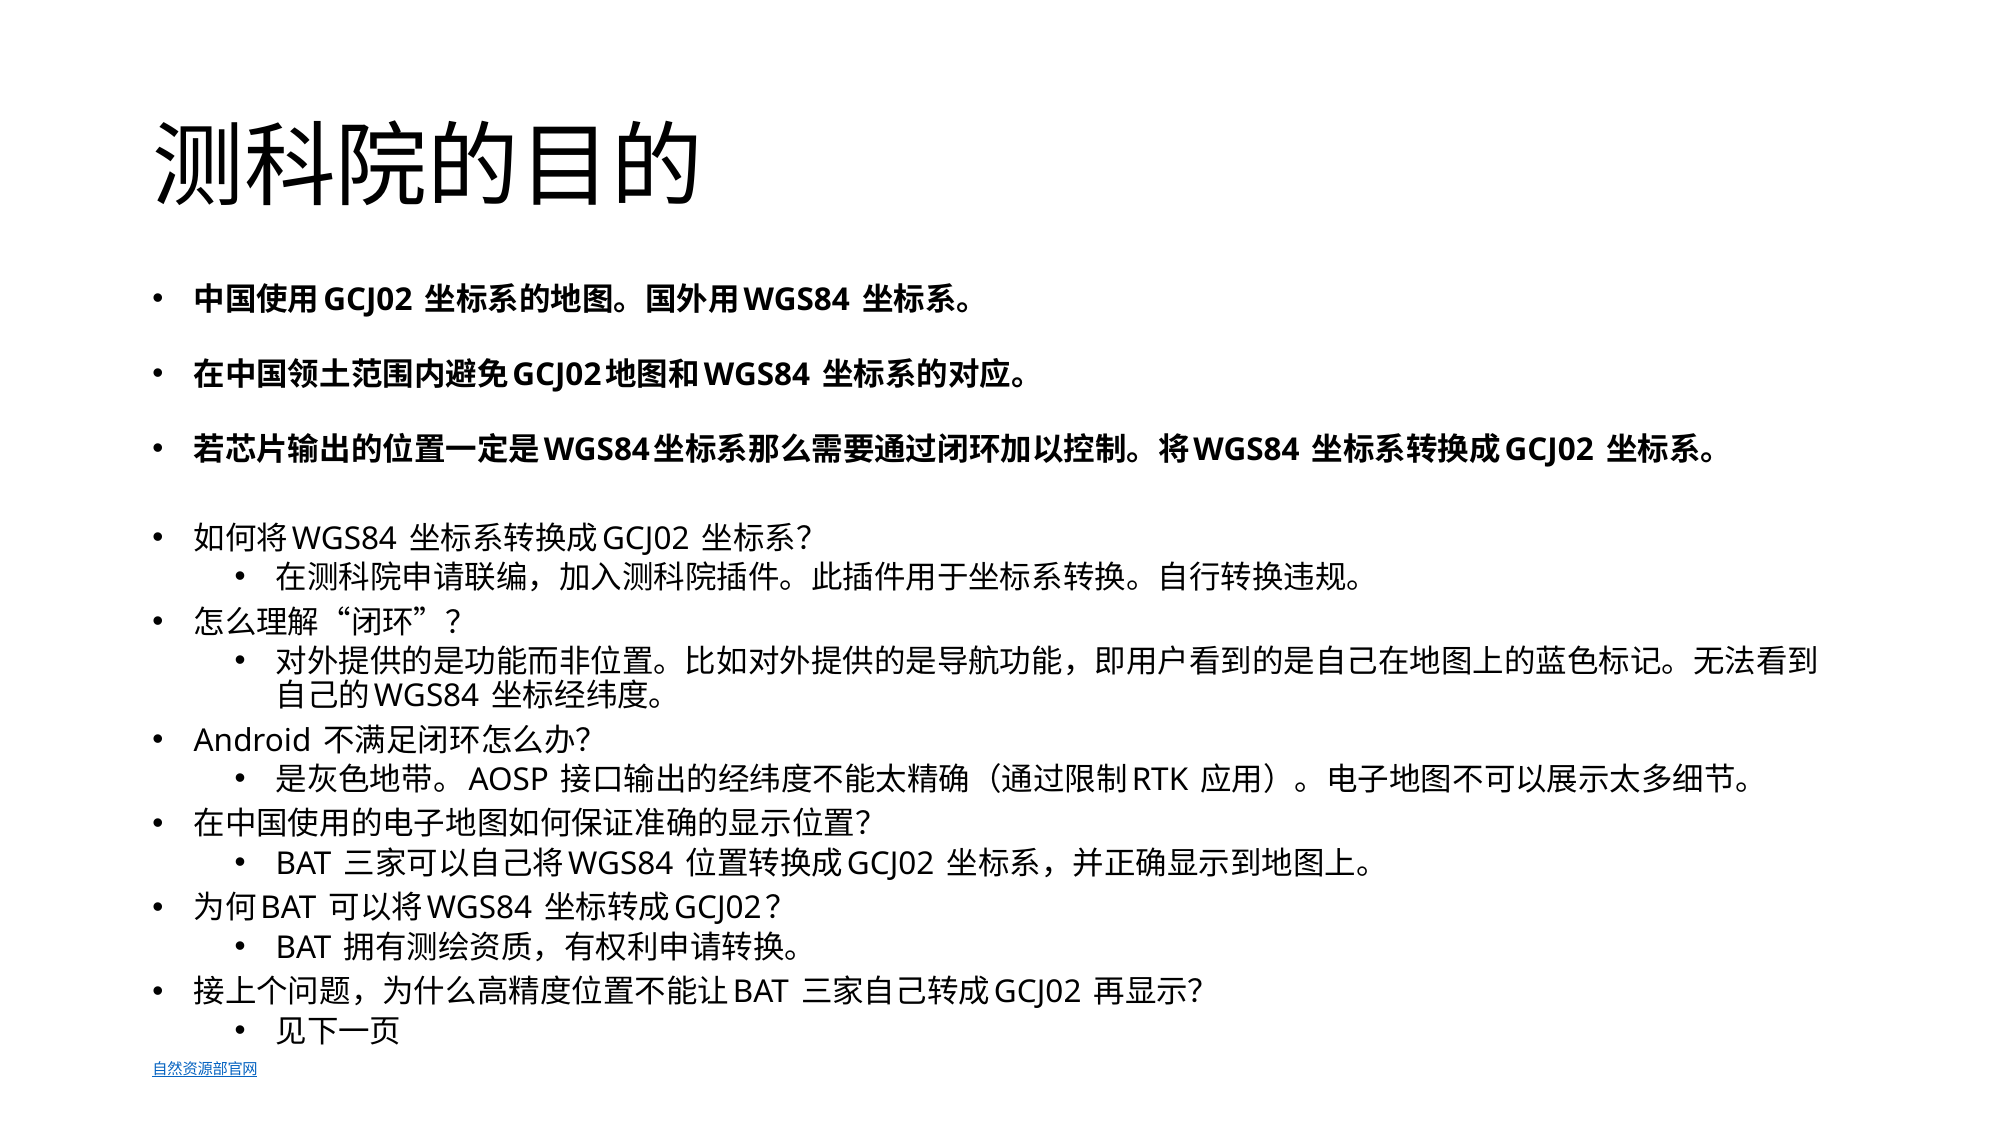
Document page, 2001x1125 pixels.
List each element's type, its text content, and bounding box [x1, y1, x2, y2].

title 测科院的目的 [137, 59, 1863, 245]
list 中国使用GCJ02 坐标系的地图。国外用WGS84 坐标系。 在中国领土范围内避免GCJ02地图和WGS84 坐标系的对应。 若芯片输出的位置一定是WGS84坐标系那么需要通过闭环加以控制。将WGS84 坐标系转换成GCJ02 坐标系。 如何将WGS84 坐标系转换成GCJ02 坐标系？ 在测科院申请联编，加入测科院插件。此插件用于坐标系转换。自行转换违规。 怎么理解“闭环”？ 对外提供的是功能而非位置。比如对外提供的是导航功能，即用户看到的是自己在地图上的蓝色标记。无法看到自己的WGS84 坐标经纬度。 Android 不满足闭环怎么办？ 是灰色地带。AOSP 接口输出的经纬度不能太精确（通过限制RTK 应用）。电子地图不可以展示太多细节。 在中国使用的电子地图如何保证准确的显示位置？ BAT 三家可以自己将WGS84 位置转换成GCJ02 坐标系，并正确显示到地图上。 为何BAT 可以将WGS84 坐标转成GCJ02？ BAT 拥有测绘资质，有权利申请转换。 接上个问题，为什么高精度位置不能让BAT 三家自己转成GCJ02 再显示？ 见下一页 自然资源部官网 [137, 245, 1863, 1094]
